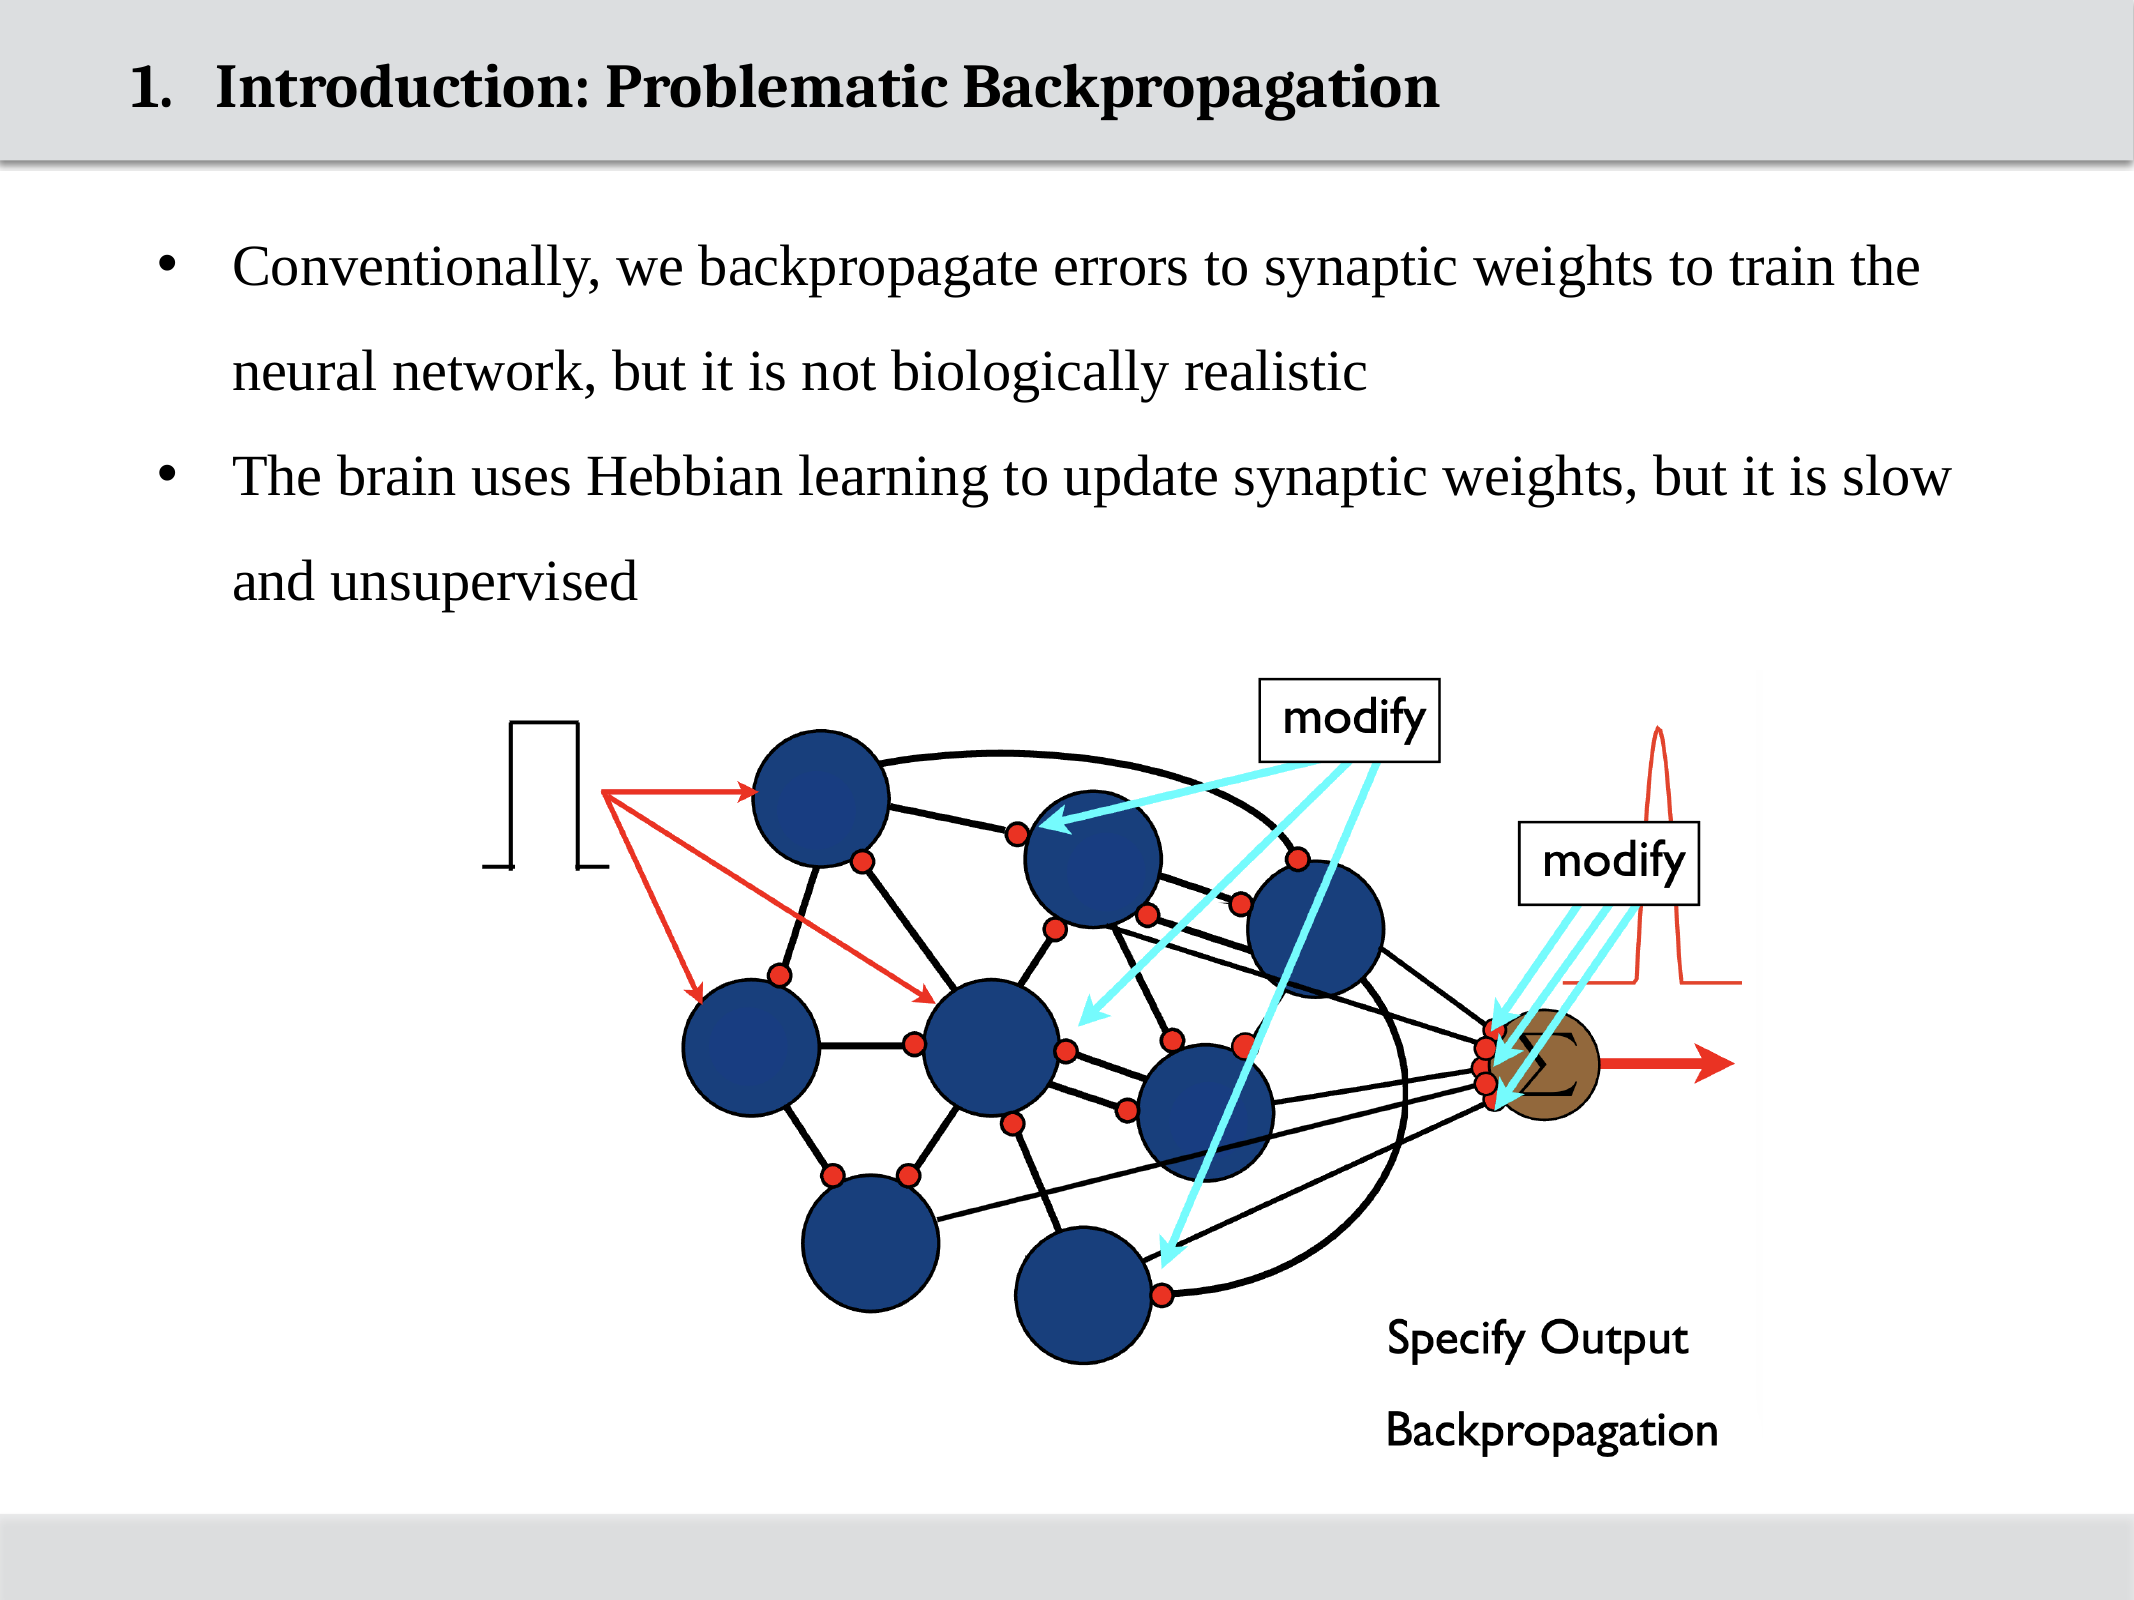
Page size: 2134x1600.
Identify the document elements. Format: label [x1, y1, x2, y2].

picture [470, 670, 1763, 1467]
text_box [0, 0, 2134, 1600]
